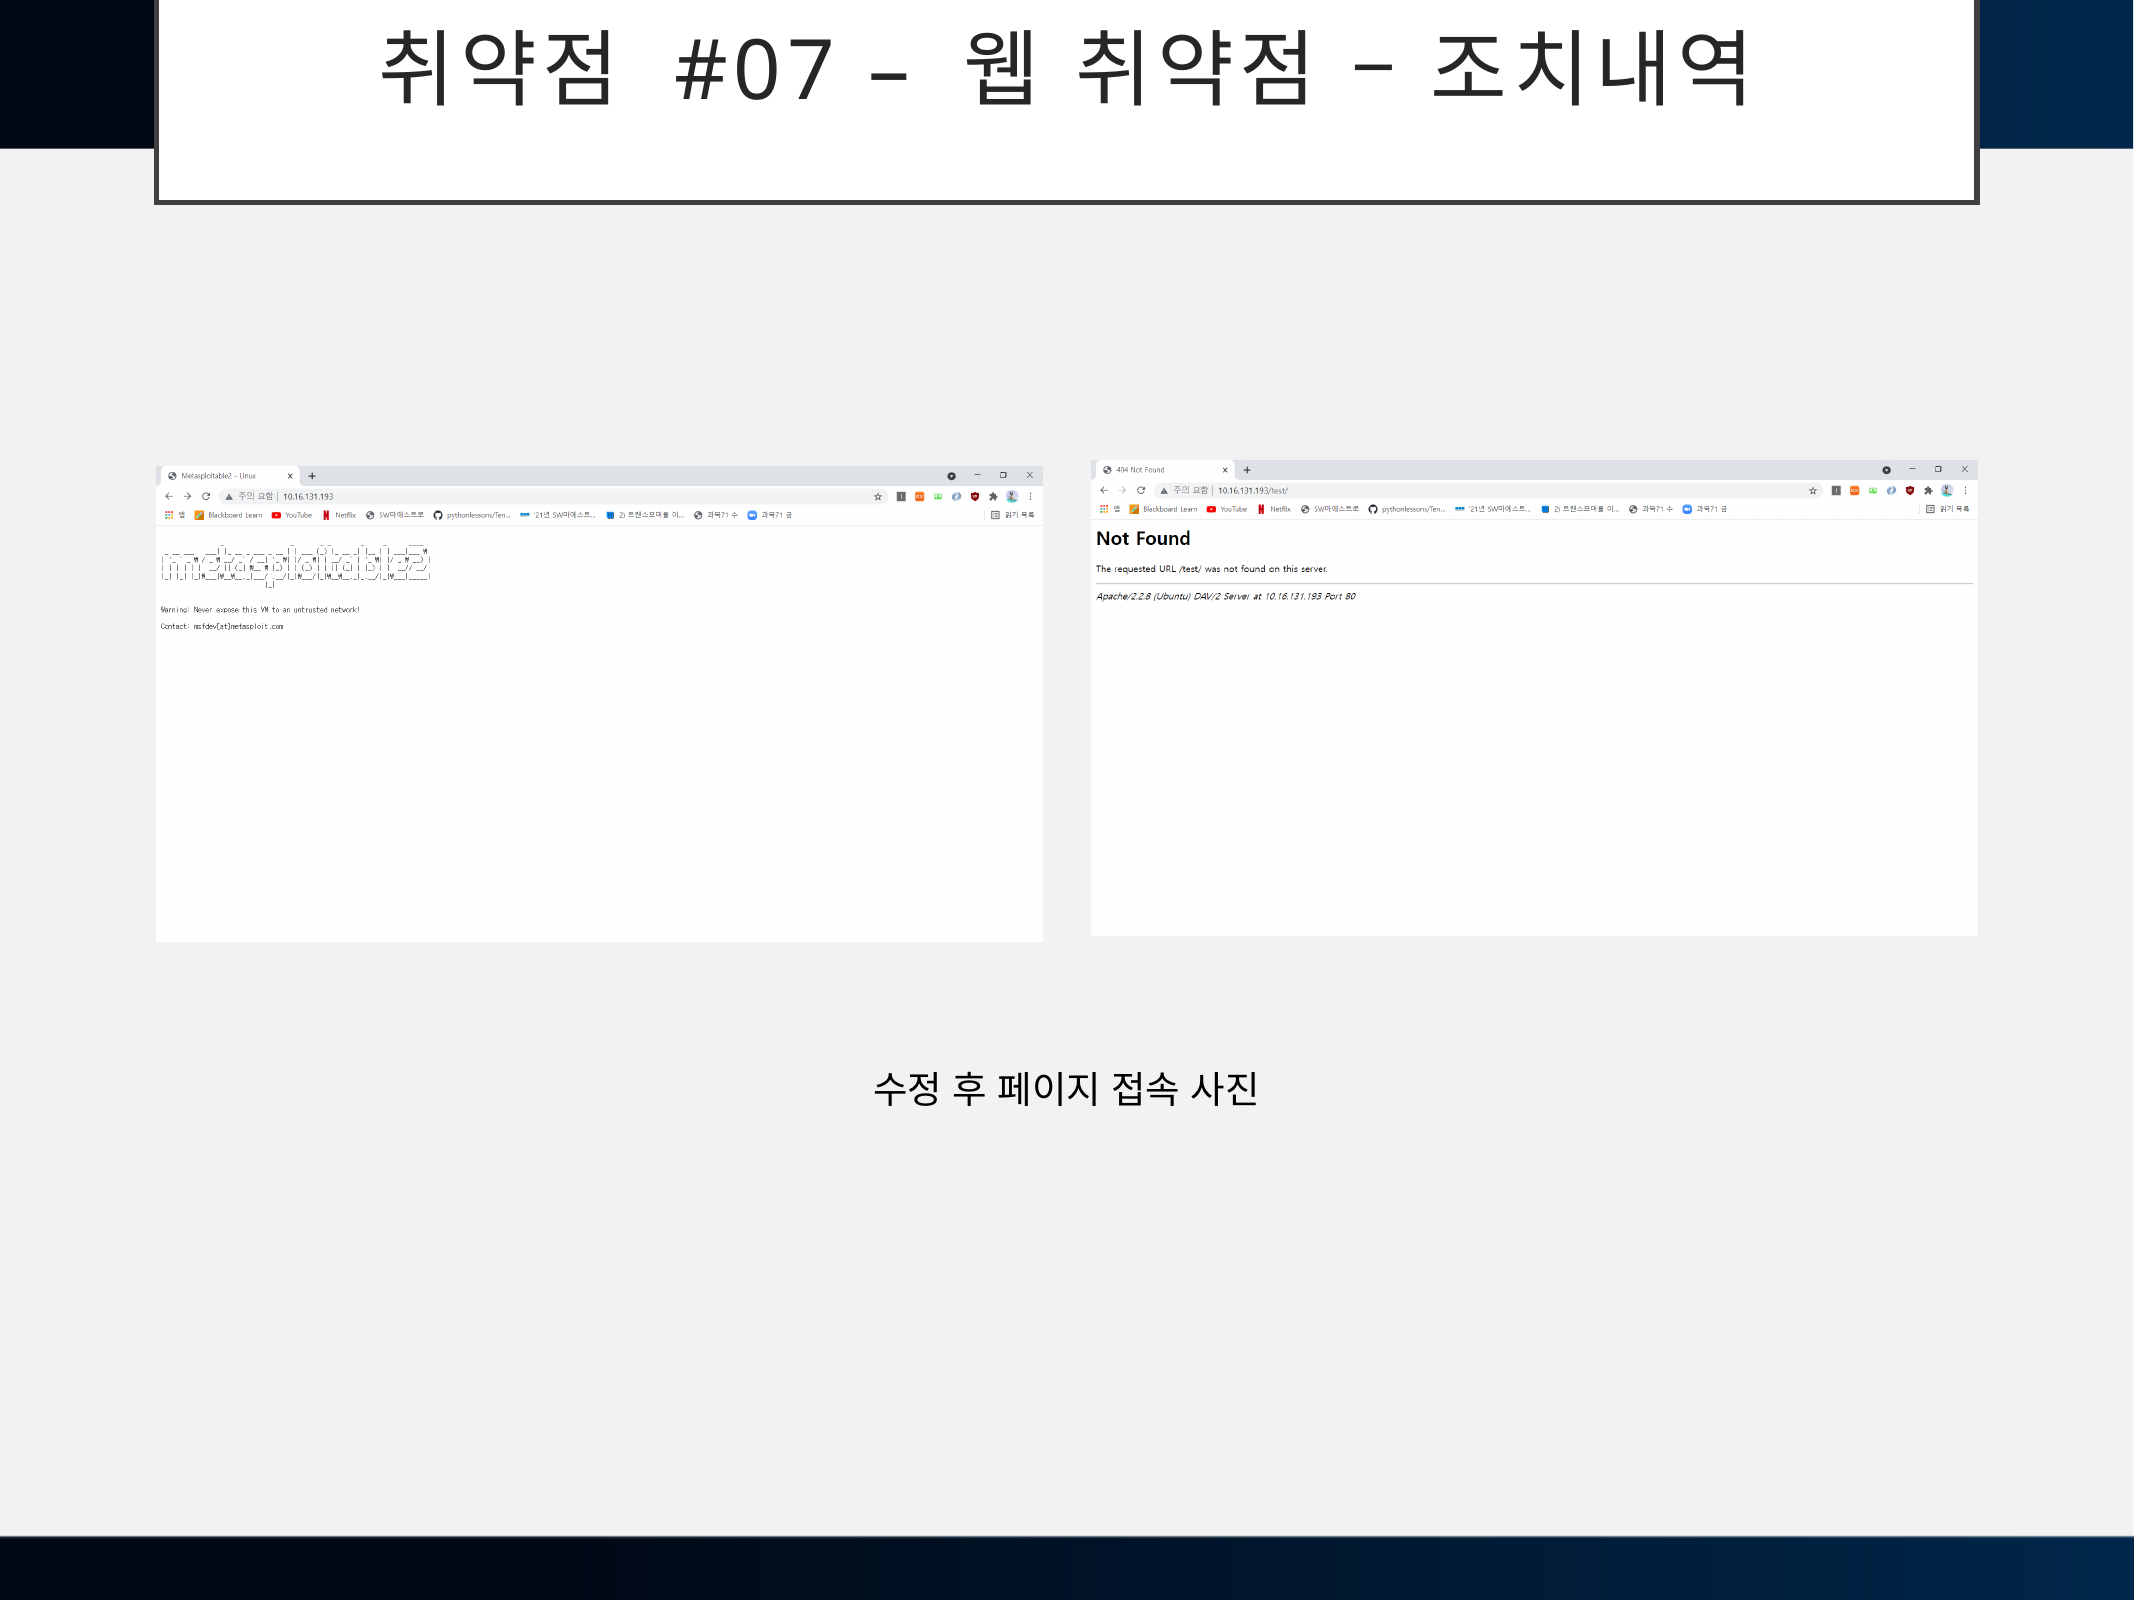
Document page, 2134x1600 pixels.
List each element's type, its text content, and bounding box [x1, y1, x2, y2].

text_box [0, 1535, 2134, 1600]
title 취약점 #07 – 웹 취약점 – 조치내역 [154, 0, 1980, 205]
text_box [0, 0, 154, 149]
picture [156, 466, 1043, 942]
text_box [1980, 0, 2134, 149]
text_box 수정 후 페이지 접속 사진 [858, 1059, 1276, 1119]
picture [1091, 460, 1978, 937]
